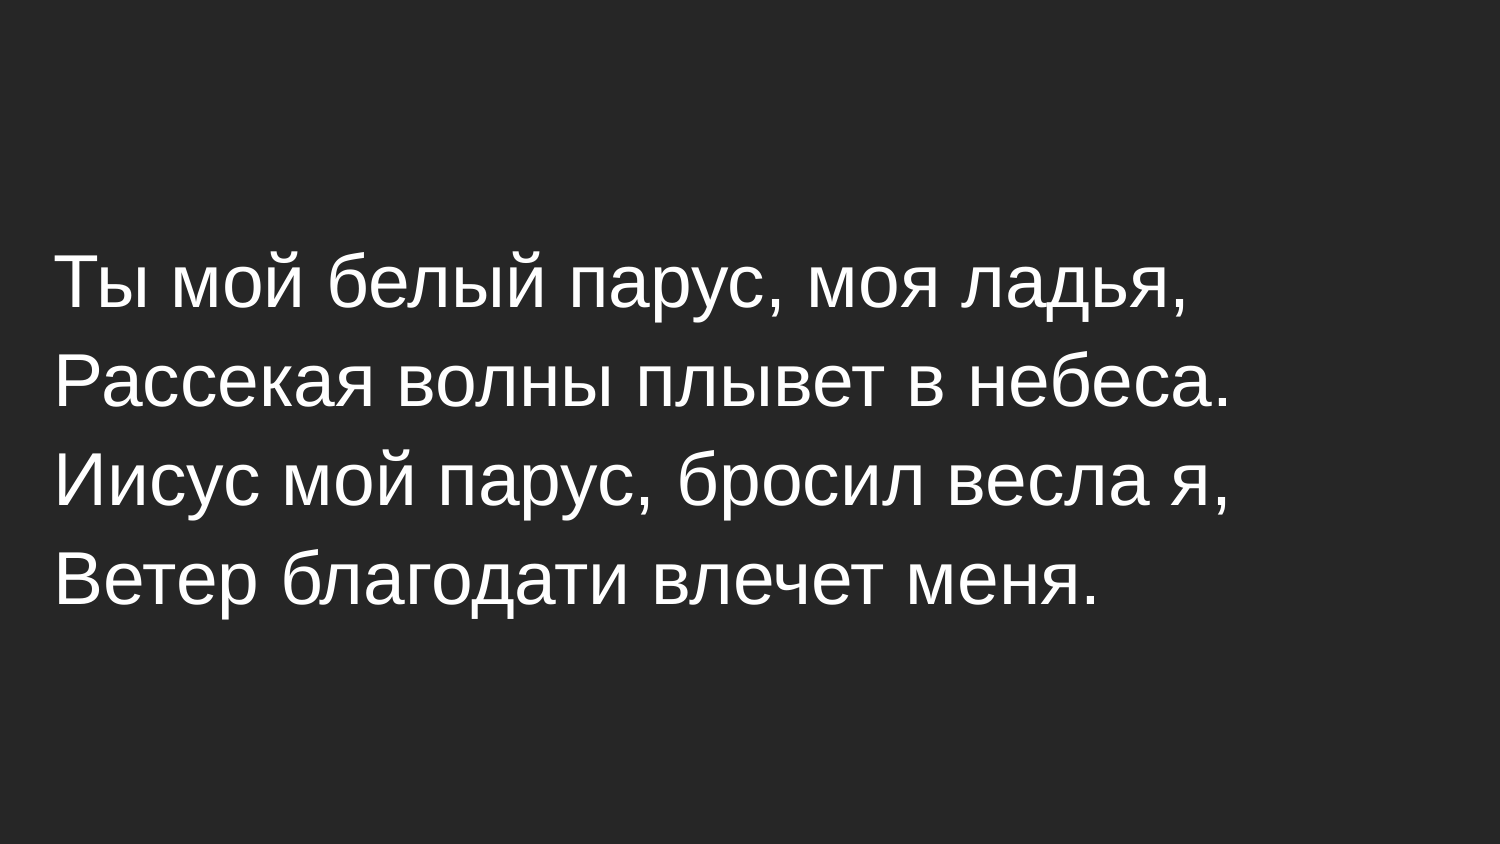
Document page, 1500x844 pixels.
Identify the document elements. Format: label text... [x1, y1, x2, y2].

text_box Ты мой белый парус, моя лaдья, Рассекая волны плывет в небеса. Иисус мой парус, бросил весла я, Ветер благодати влечет меня. [53, 280, 1447, 564]
